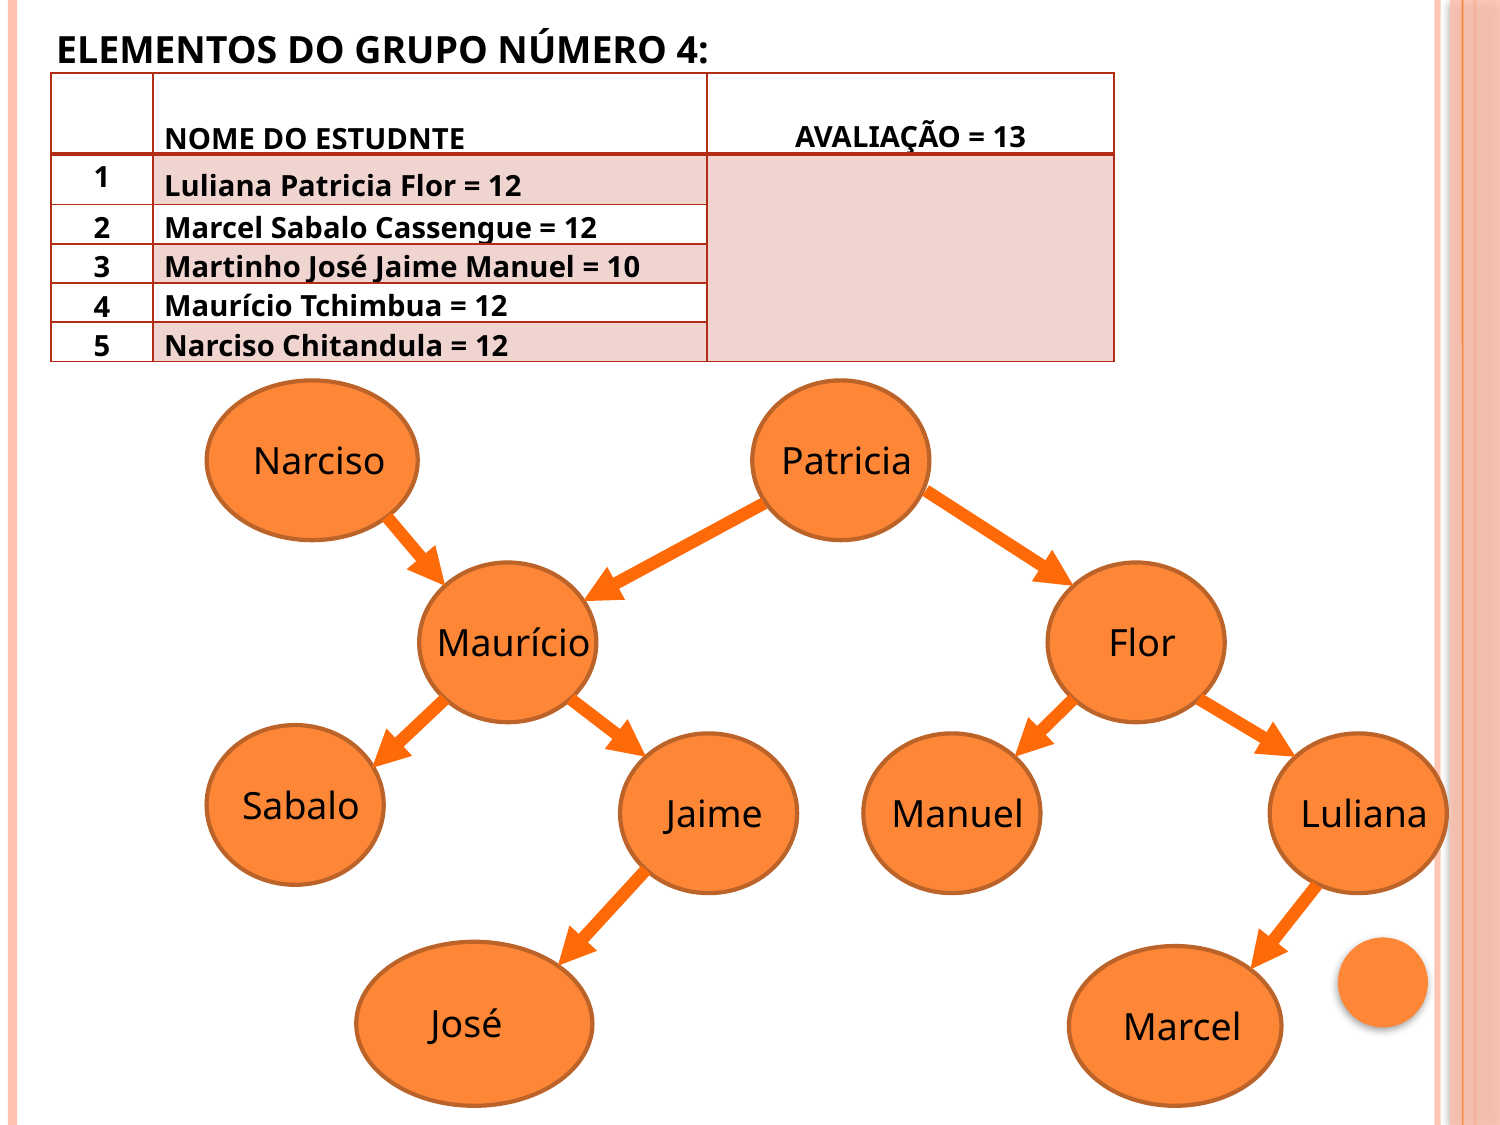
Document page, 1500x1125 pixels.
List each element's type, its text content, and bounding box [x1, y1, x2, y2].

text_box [1198, 698, 1297, 758]
table_cell Marcel Sabalo Cassengue = 12 [154, 205, 706, 243]
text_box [386, 516, 446, 587]
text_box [1269, 732, 1460, 894]
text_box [1249, 884, 1318, 970]
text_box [324, 941, 609, 1107]
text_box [569, 698, 647, 758]
table_cell Narciso Chitandula = 12 [154, 323, 706, 361]
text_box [1047, 561, 1238, 723]
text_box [1014, 698, 1074, 758]
table_cell [708, 156, 1113, 361]
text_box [418, 561, 609, 723]
table_cell 2 [52, 205, 152, 243]
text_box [925, 490, 1075, 587]
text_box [206, 724, 397, 886]
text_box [619, 732, 810, 894]
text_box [206, 379, 433, 541]
table_header AVALIAÇÃO = 13 [708, 74, 1113, 152]
table_cell 1 [52, 156, 152, 204]
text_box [371, 698, 446, 769]
table_cell Martinho José Jaime Manuel = 10 [154, 245, 706, 282]
table_cell Luliana Patricia Flor = 12 [154, 156, 706, 204]
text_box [862, 732, 1053, 894]
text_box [557, 869, 647, 967]
table_header [52, 74, 152, 152]
table_cell 3 [52, 245, 152, 282]
table_cell Maurício Tchimbua = 12 [154, 284, 706, 321]
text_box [582, 502, 765, 602]
table_cell 4 [52, 284, 152, 321]
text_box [751, 379, 942, 541]
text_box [1068, 945, 1297, 1107]
table_header NOME DO ESTUDNTE [154, 74, 706, 152]
text_box ELEMENTOS DO GRUPO NÚMERO 4: [41, 19, 1270, 79]
table_cell 5 [52, 323, 152, 361]
